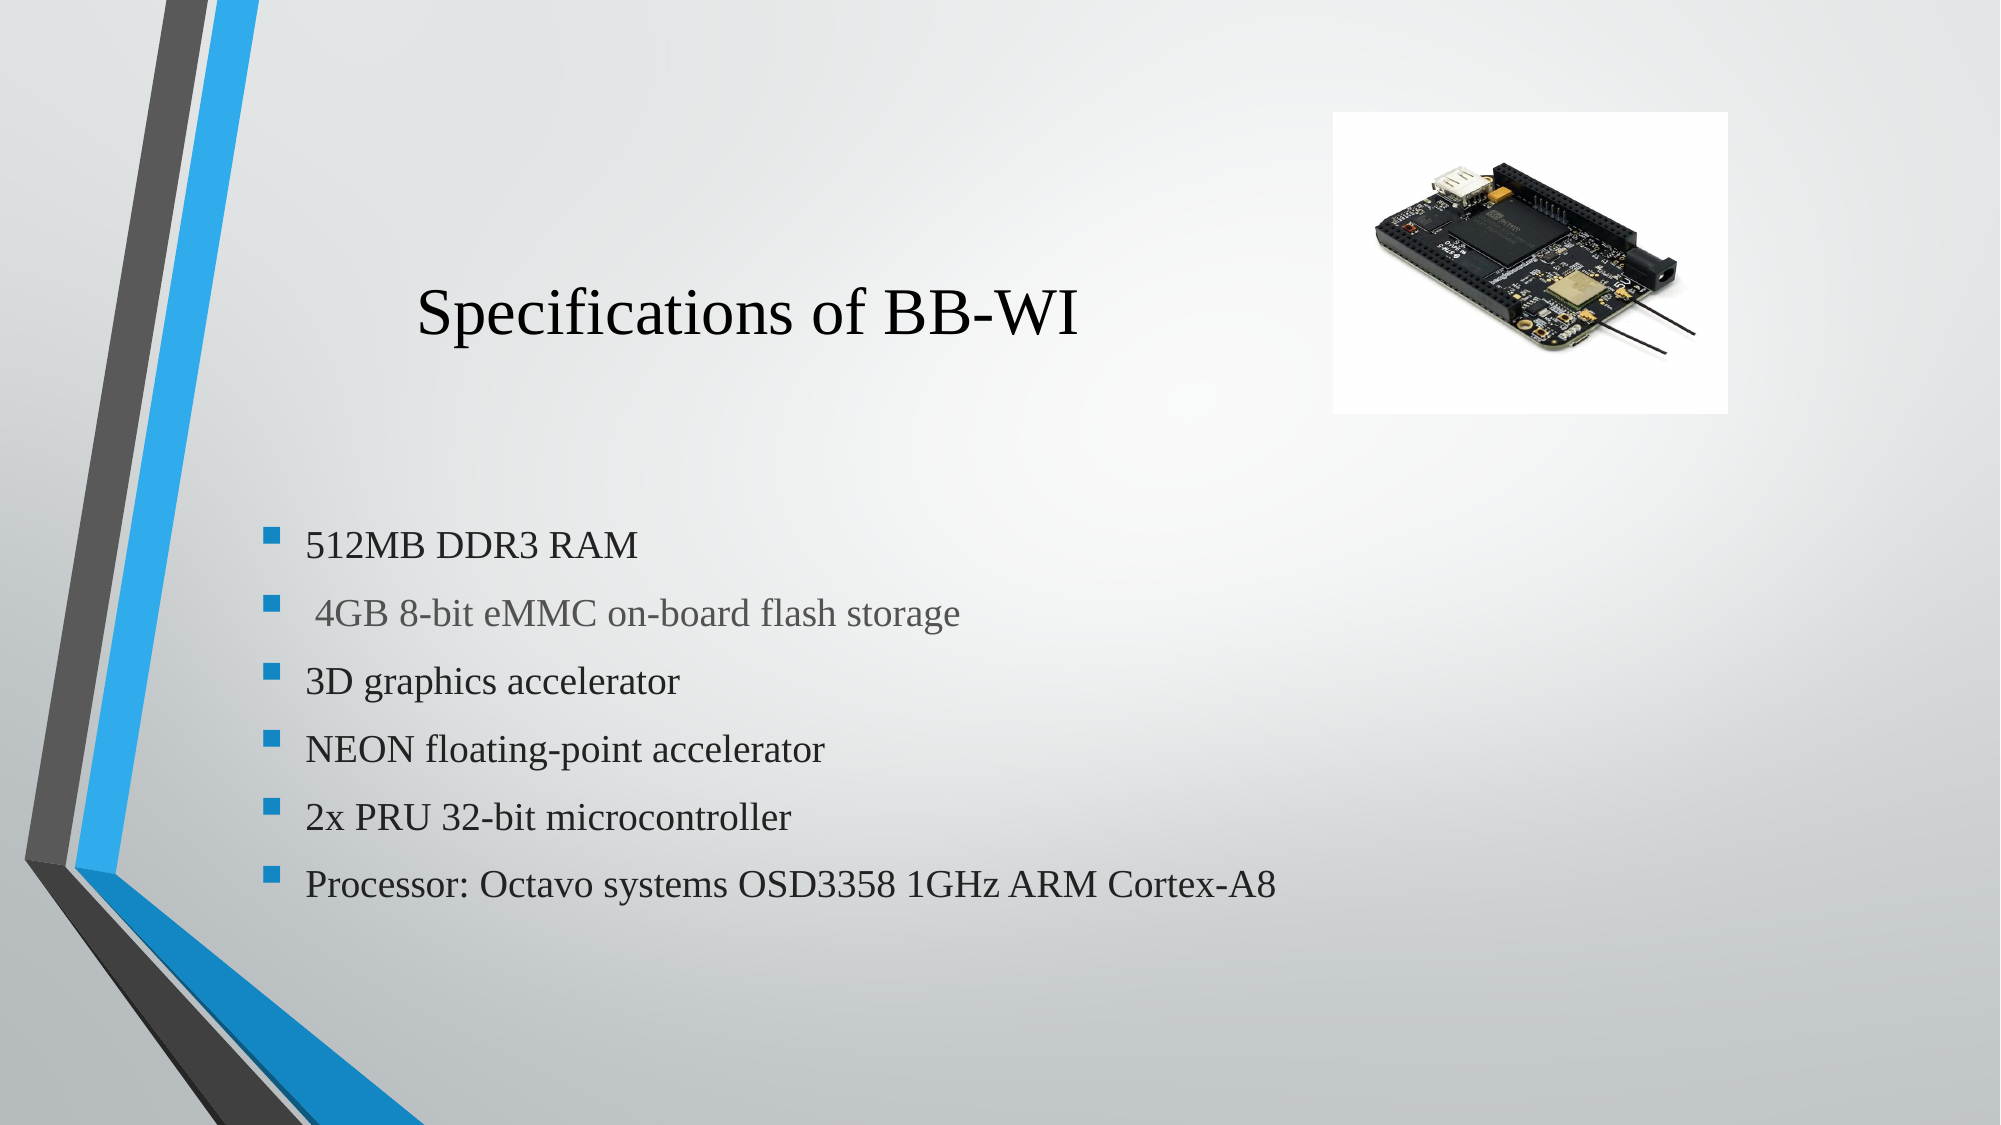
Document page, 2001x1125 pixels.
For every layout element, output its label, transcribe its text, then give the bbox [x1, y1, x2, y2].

title Specifications of BB-WI [243, 211, 1254, 356]
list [1333, 112, 1728, 414]
list 512MB DDR3 RAM 4GB 8-bit eMMC on-board flash storage 3D graphics accelerator NEON floating-point accelerator 2x PRU 32-bit microcontroller Processor: Octavo systems OSD3358 1GHz ARM Cortex-A8 [243, 433, 1624, 1050]
